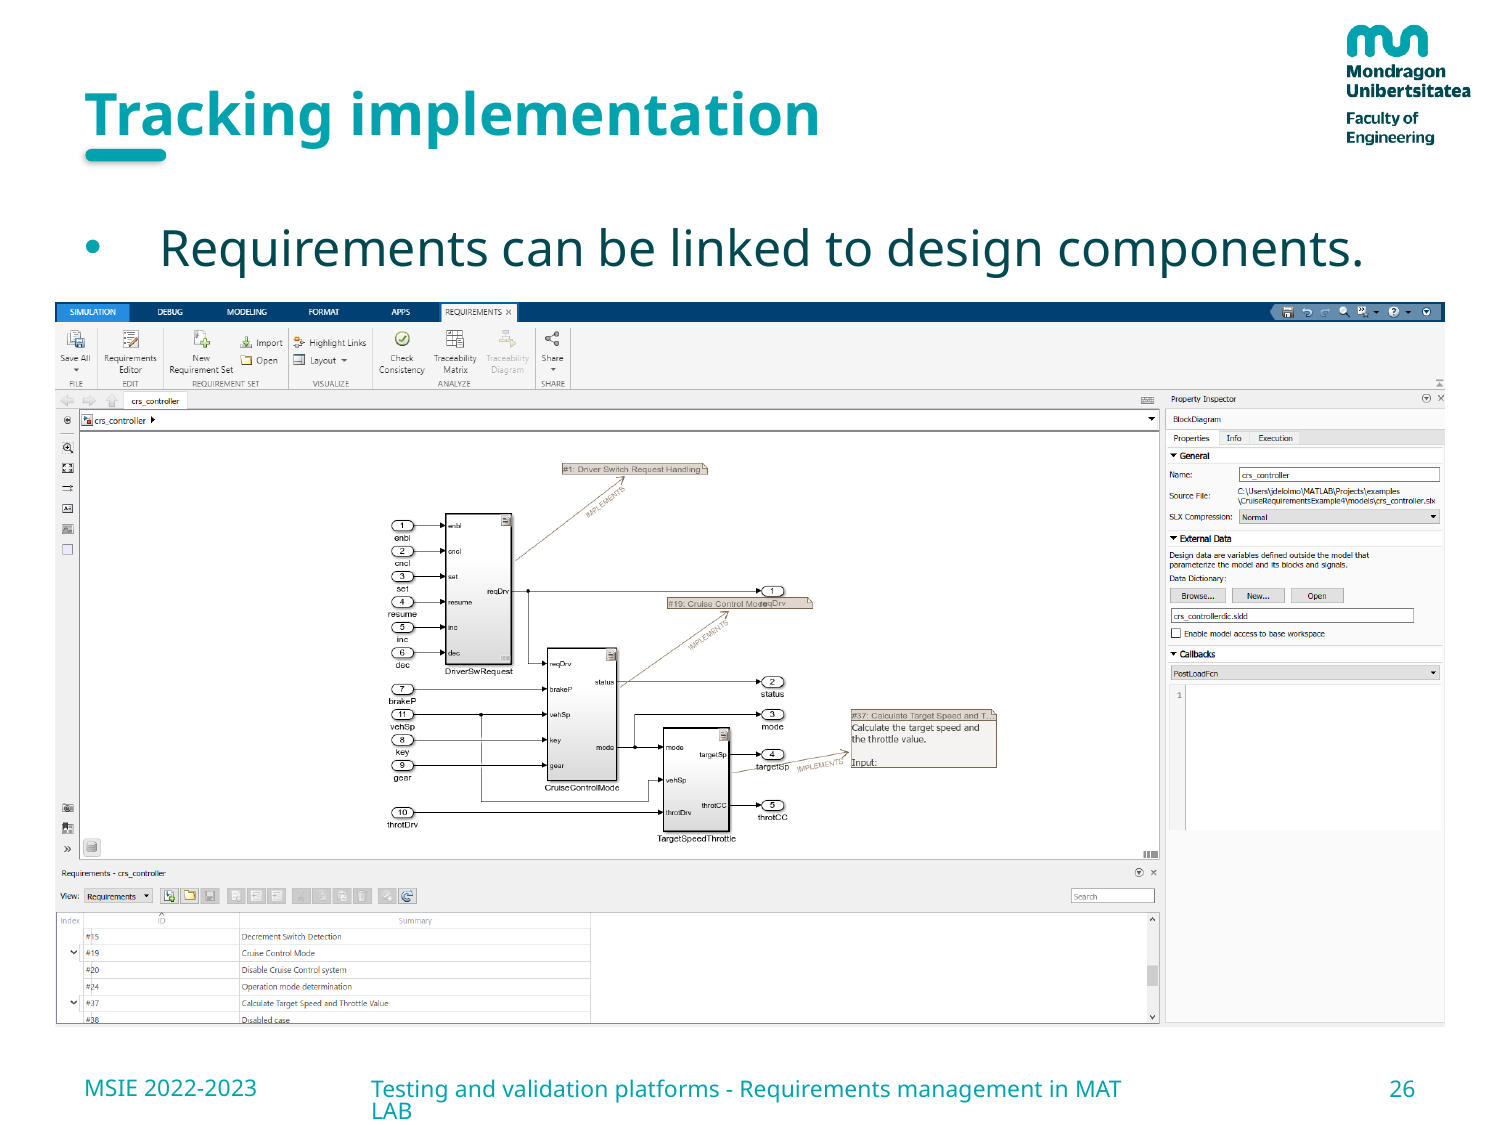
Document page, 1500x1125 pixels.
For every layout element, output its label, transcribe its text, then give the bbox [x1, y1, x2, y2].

footer Testing and validation platforms - Requirements management in MATLAB [356, 1059, 1140, 1120]
slide_number MSIE 2022-2023 [69, 1057, 292, 1118]
picture [1319, 0, 1500, 170]
title Tracking implementation [69, 77, 1327, 148]
list Requirements can be linked to design components. [69, 209, 1431, 301]
picture [55, 302, 1445, 1028]
slide_number 26 [1248, 1059, 1431, 1120]
